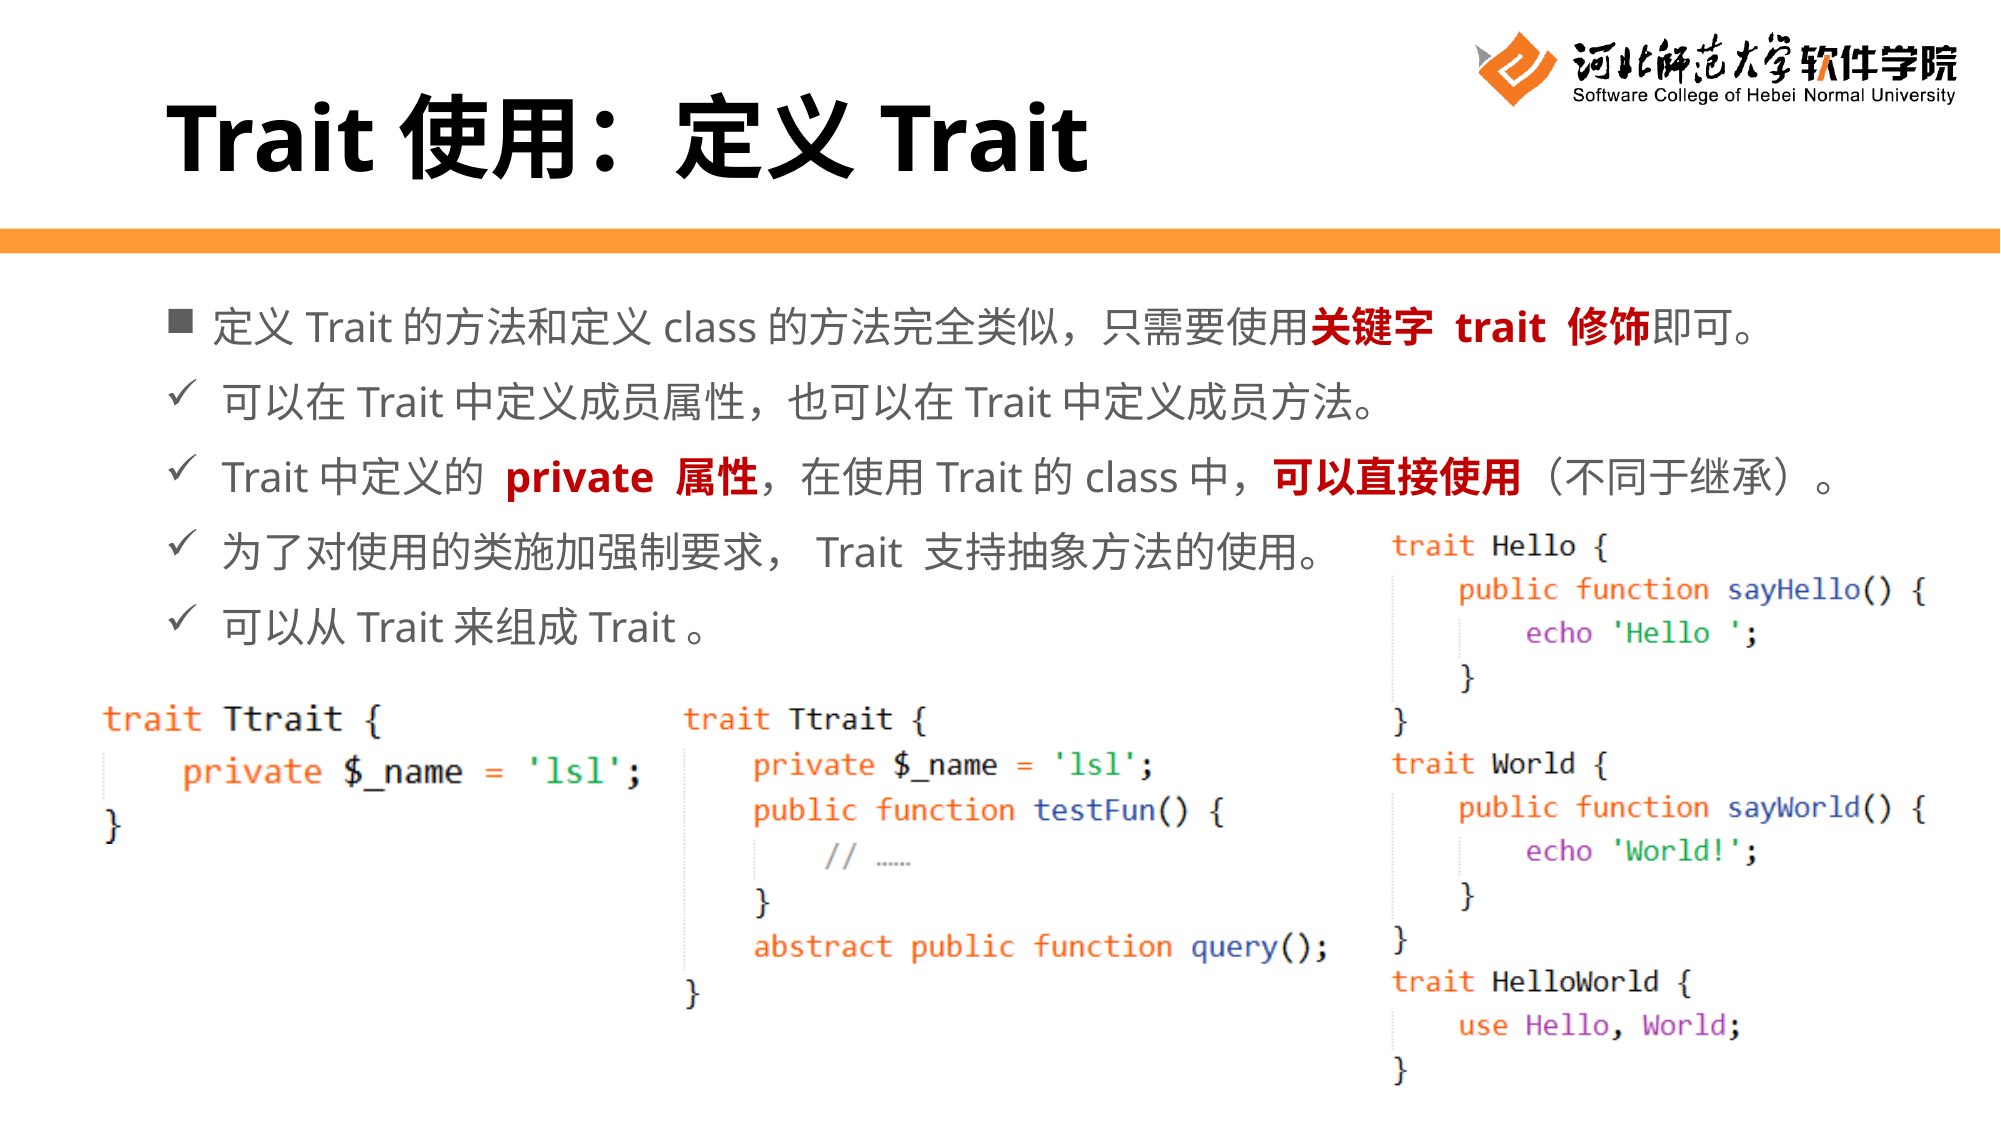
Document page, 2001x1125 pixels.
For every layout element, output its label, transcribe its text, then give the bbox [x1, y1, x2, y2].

picture [1475, 31, 1957, 107]
picture [95, 693, 653, 844]
picture [675, 693, 1333, 1014]
text_box 定义Trait的方法和定义class的方法完全类似，只需要使用关键字 trait 修饰即可。 可以在Trait中定义成员属性，也可以在Trait中定义成员方法。 Trait中定义的 private 属性，在使用Trait的class中，可以直接使用（不同于继承）。 为了对使用的类施加强制要求，Trait 支持抽象方法的使用。 可以从Trait来组成Trait。 [150, 268, 1859, 659]
picture [1386, 529, 1944, 1095]
list Trait使用：定义Trait [150, 84, 1387, 198]
